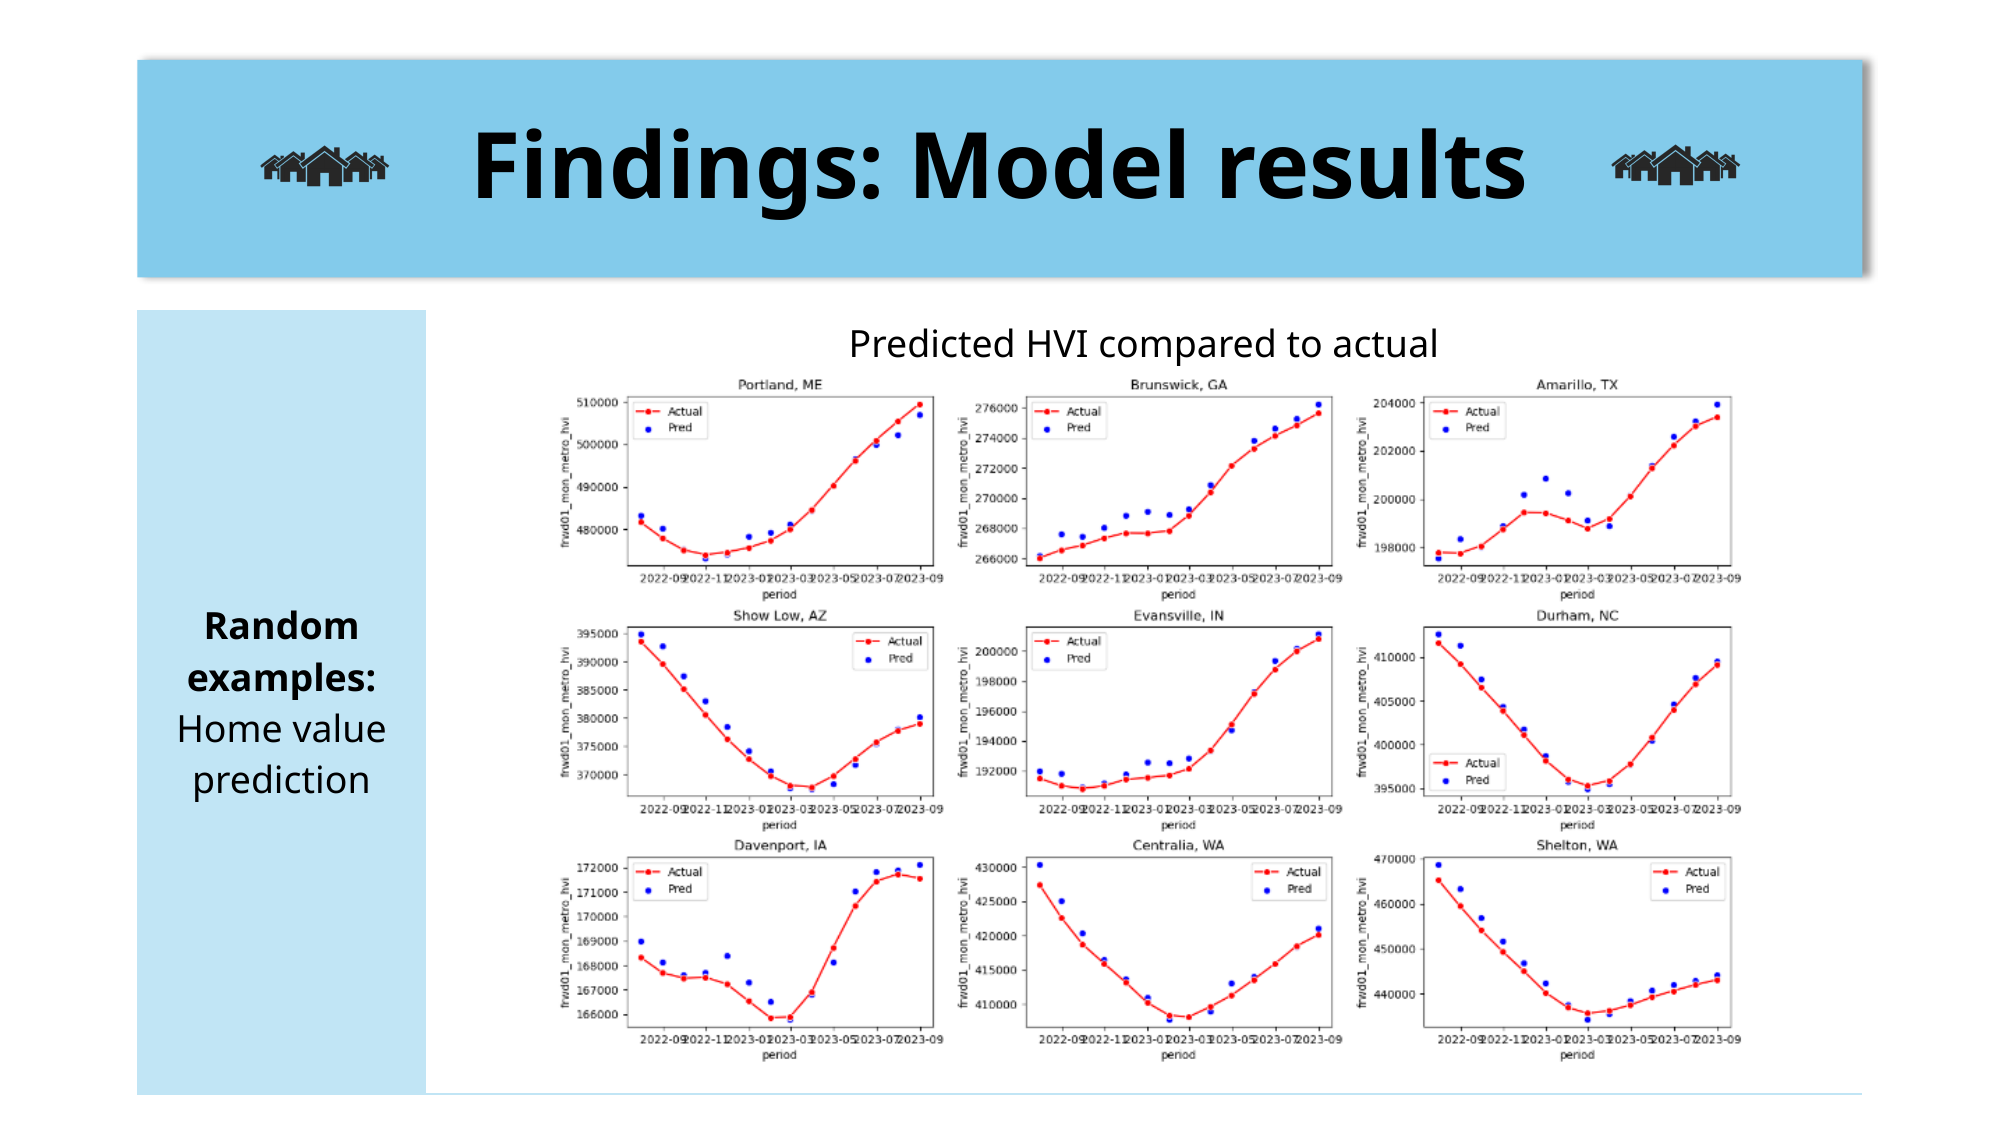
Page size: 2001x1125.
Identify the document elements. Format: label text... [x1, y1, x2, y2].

table_header Predicted HVI compared to actual [426, 310, 1862, 1093]
table_header Random examples: Home value prediction [137, 310, 426, 1093]
title Findings: Model results [137, 59, 1863, 278]
picture [244, 109, 404, 228]
picture [1595, 108, 1756, 227]
picture [537, 369, 1756, 1066]
